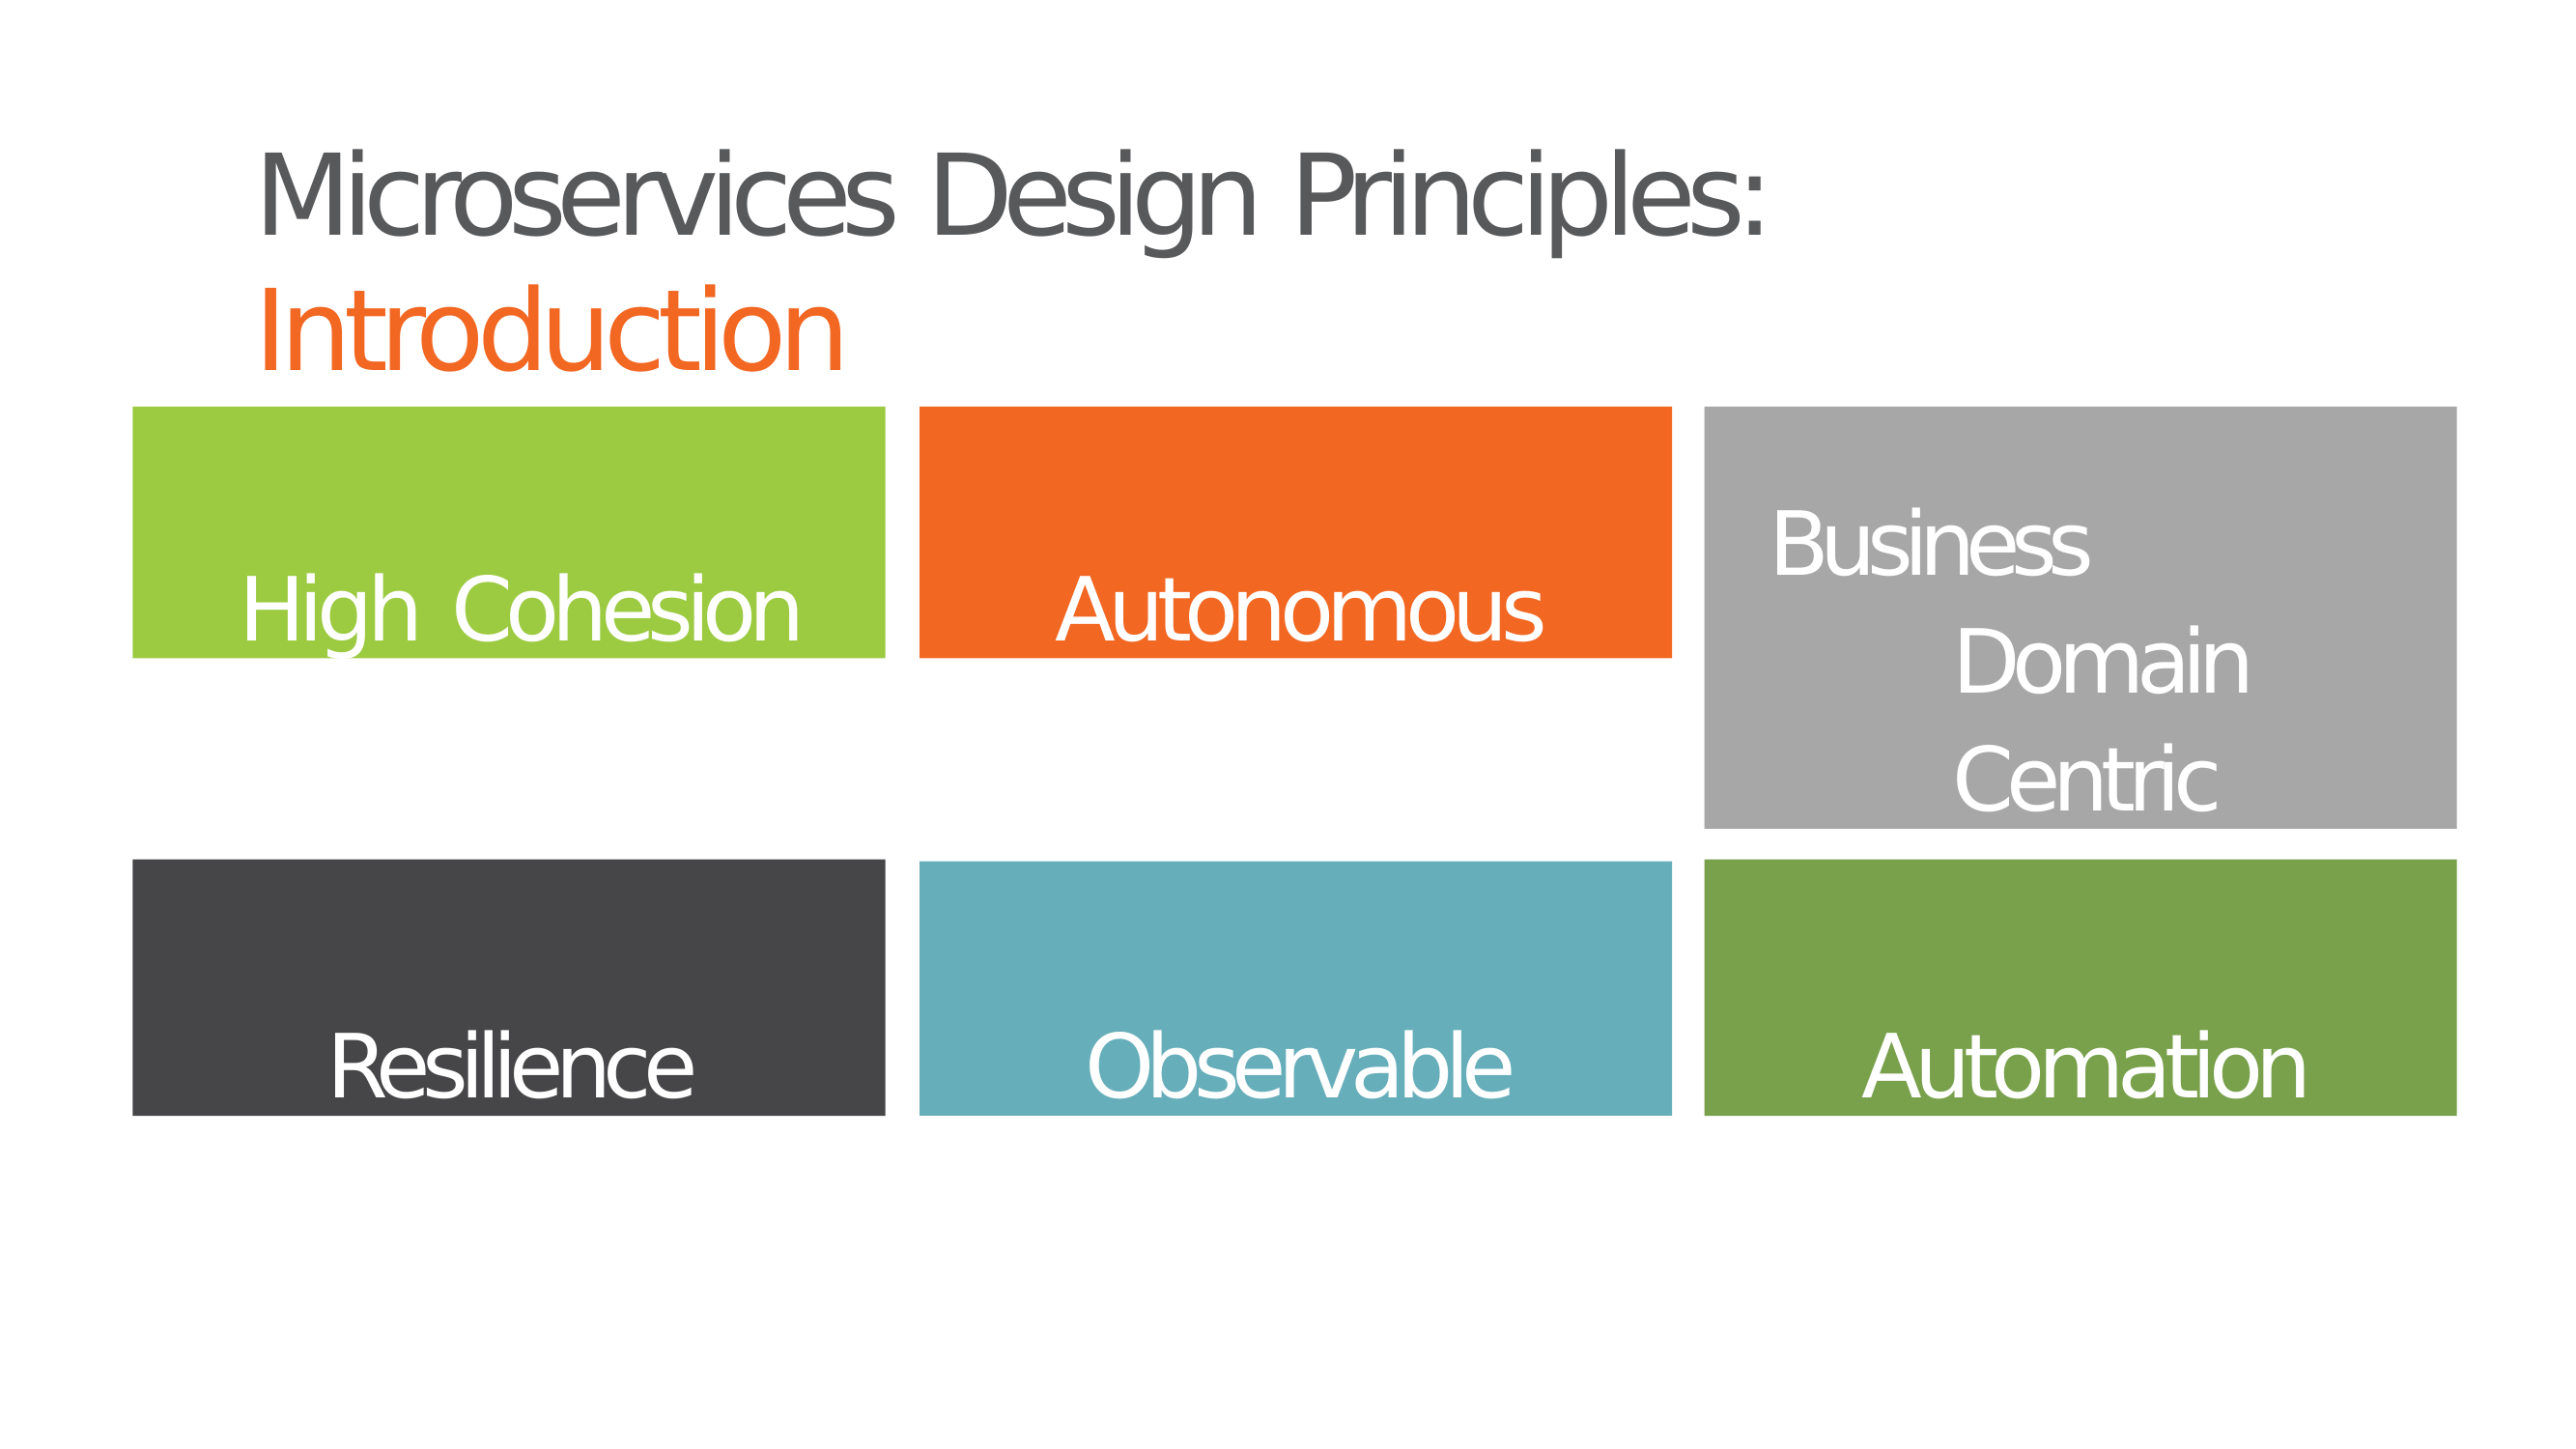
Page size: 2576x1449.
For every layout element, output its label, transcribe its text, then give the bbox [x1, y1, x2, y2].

text_box Automation [1704, 859, 2457, 1117]
text_box High Cohesion [132, 406, 886, 659]
text_box Autonomous [920, 406, 1673, 659]
title Microservices Design Principles: Introduction [252, 121, 2363, 394]
text_box Observable [920, 861, 1673, 1116]
text_box Business Domain Centric [1704, 406, 2457, 829]
text_box Resilience [132, 859, 886, 1117]
